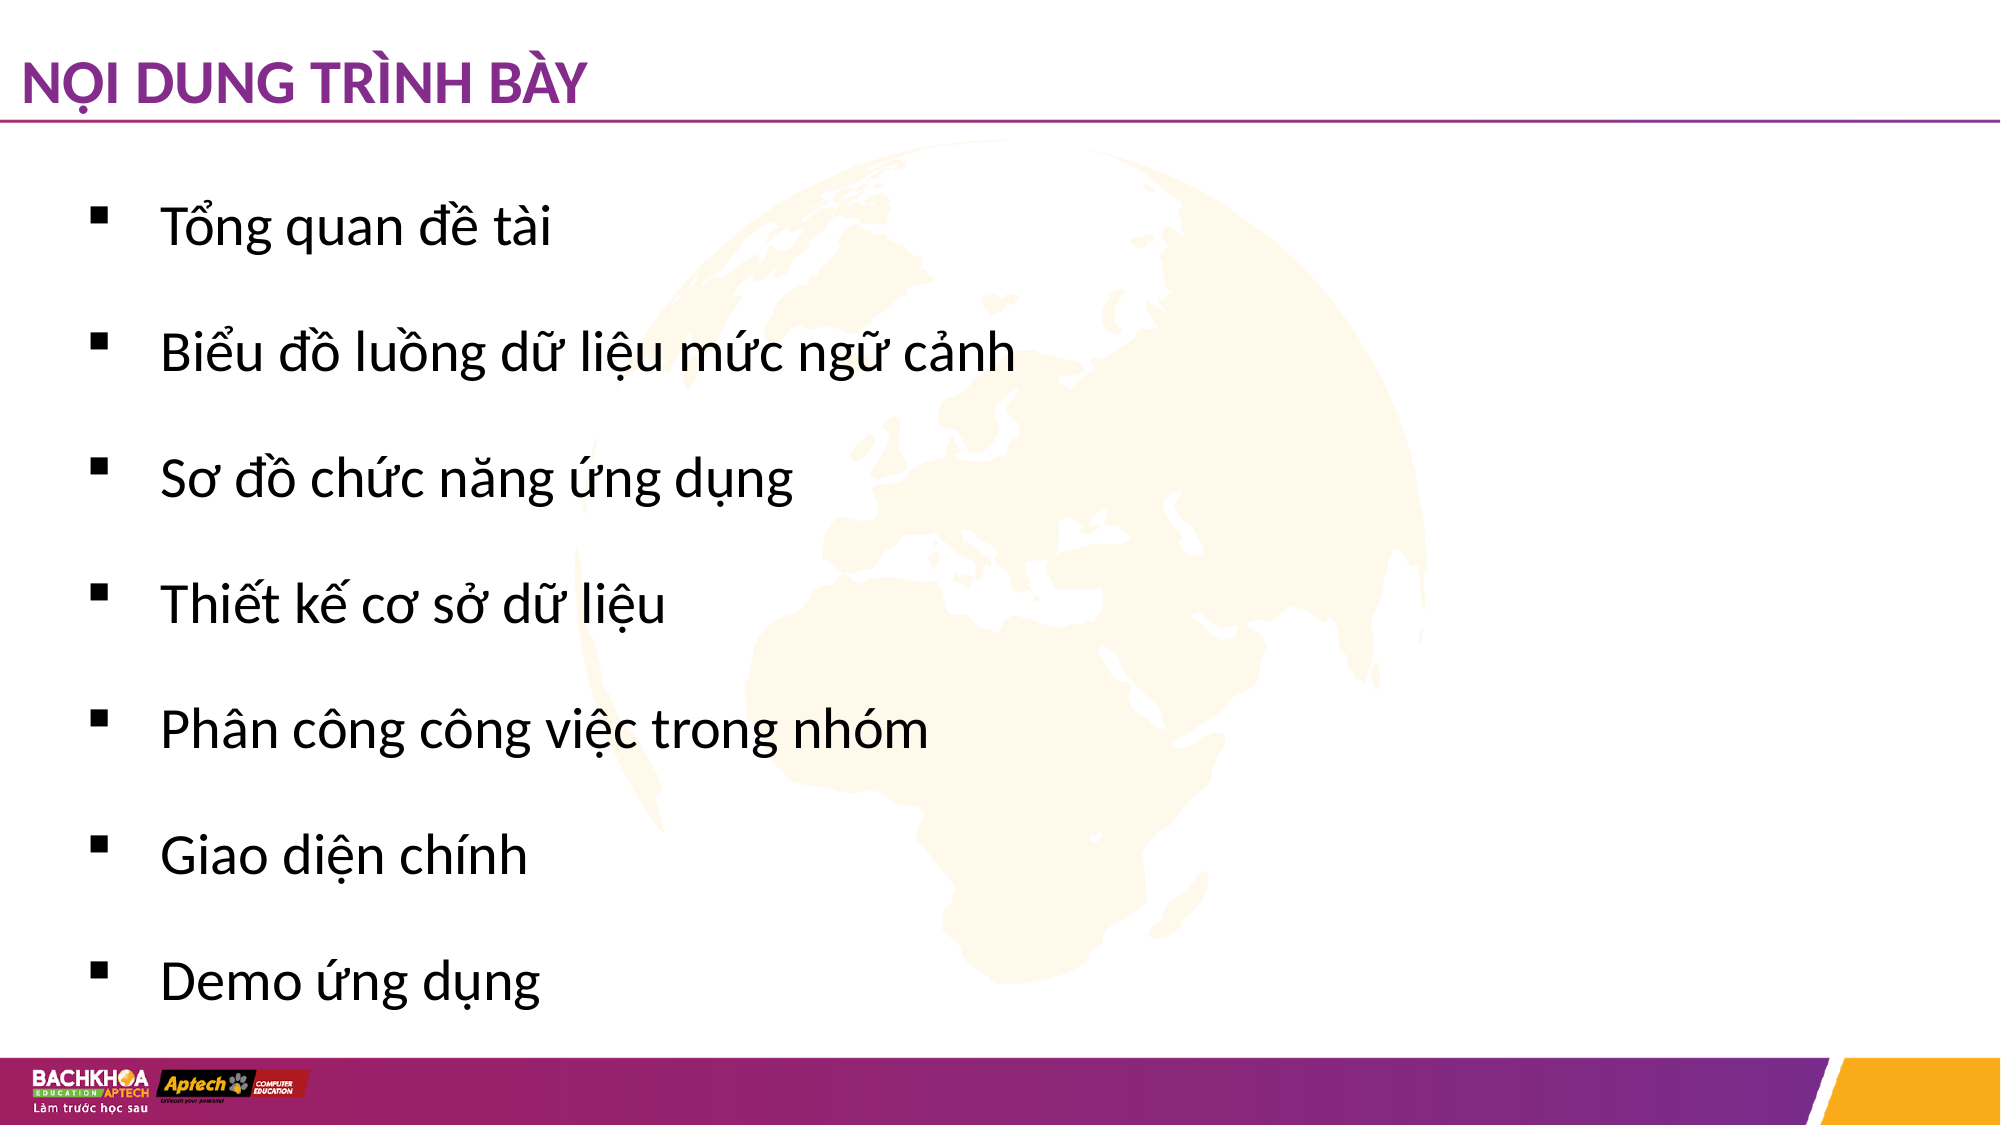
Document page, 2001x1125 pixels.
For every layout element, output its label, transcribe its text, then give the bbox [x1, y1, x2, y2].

picture [0, 0, 2001, 1125]
list Tổng quan đề tài Biểu đồ luồng dữ liệu mức ngữ cảnh Sơ đồ chức năng ứng dụng Thiết kế cơ sở dữ liệu Phân công công việc trong nhóm Giao diện chính Demo ứng dụng [12, 137, 1963, 1038]
title NỘI DUNG TRÌNH BÀY [6, 0, 1732, 168]
